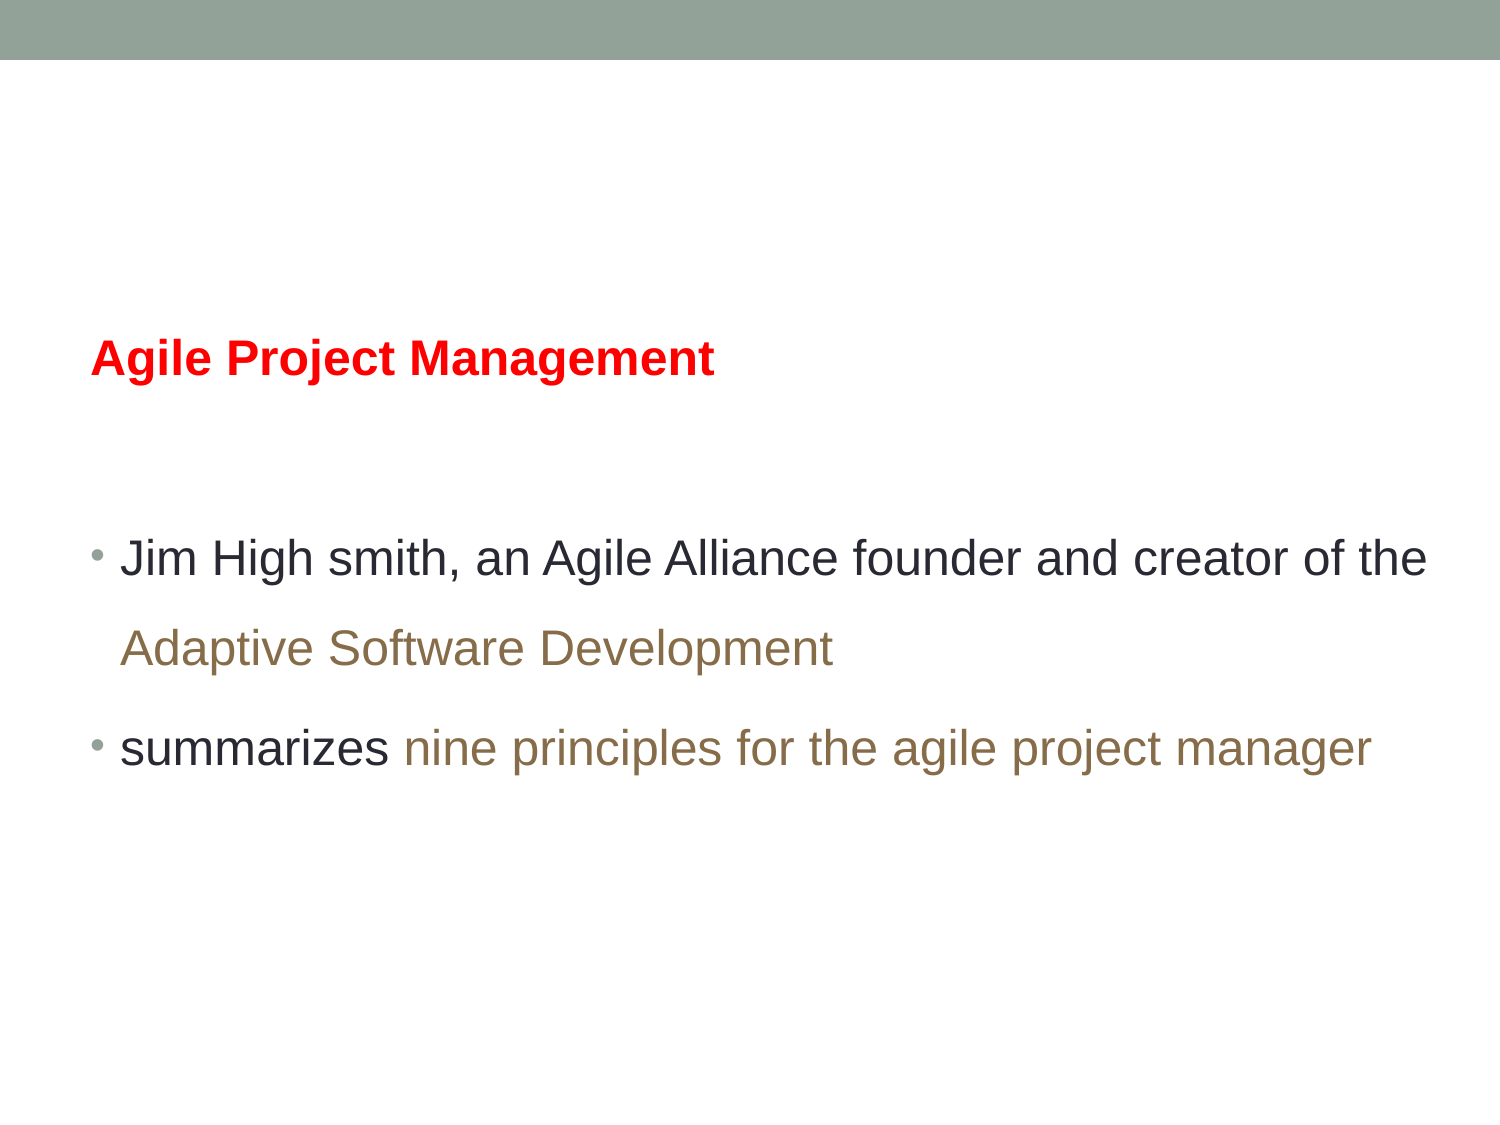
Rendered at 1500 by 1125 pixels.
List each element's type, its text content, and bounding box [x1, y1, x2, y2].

list Agile Project Management Jim High smith, an Agile Alliance founder and creator of the Adaptive Software Development summarizes nine principles for the agile project manager [75, 287, 1463, 1063]
